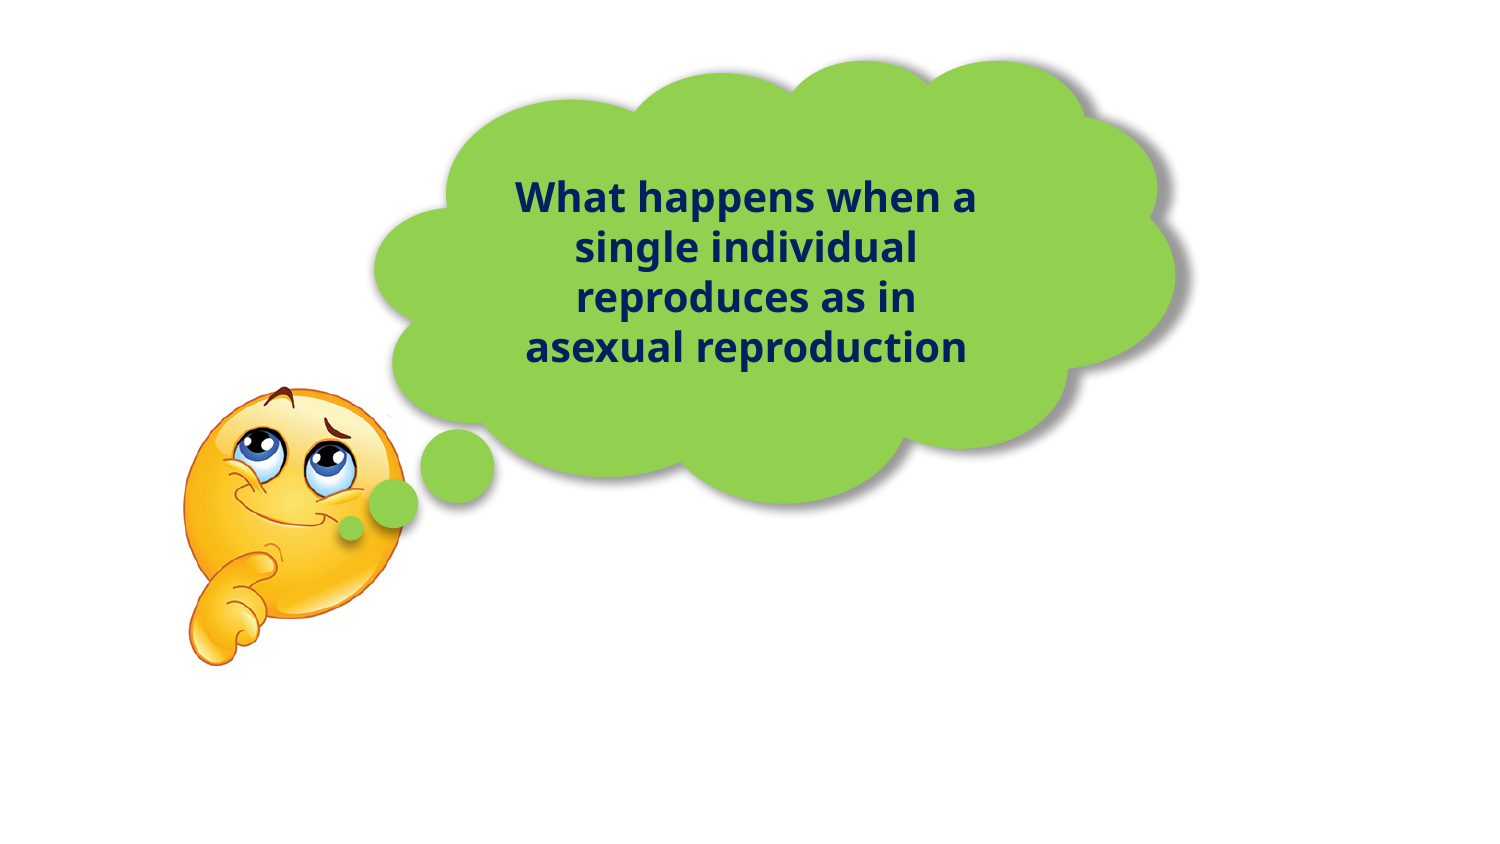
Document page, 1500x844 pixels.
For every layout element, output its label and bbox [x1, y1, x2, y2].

text_box [174, 59, 1176, 678]
